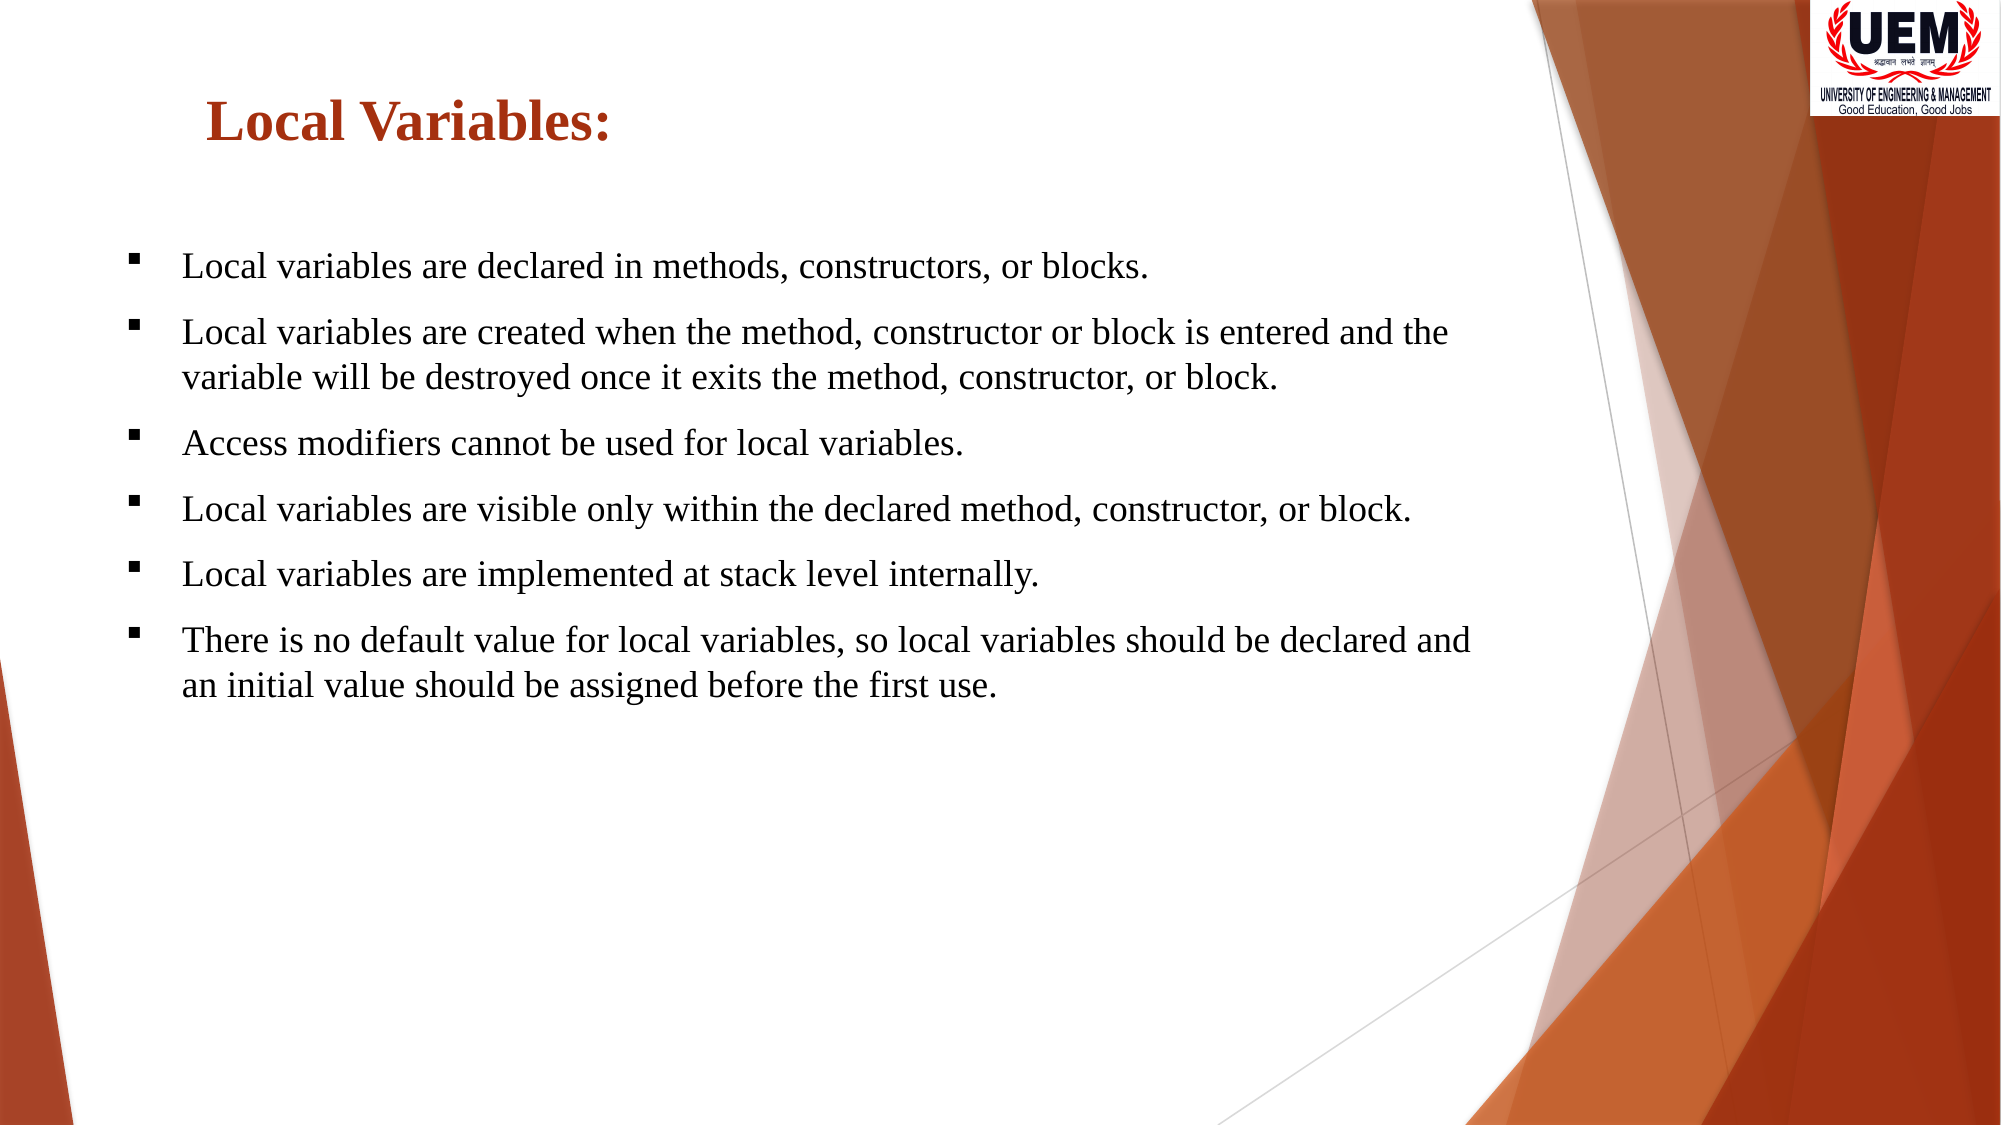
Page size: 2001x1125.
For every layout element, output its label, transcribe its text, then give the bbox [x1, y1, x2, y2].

picture [1809, 0, 2000, 117]
text_box Local variables are declared in methods, constructors, or blocks. Local variables are created when the method, constructor or block is entered and the variable will be destroyed once it exits the method, constructor, or block. Access modifiers cannot be used for local variables. Local variables are visible only within the declared method, constructor, or block. Local variables are implemented at stack level internally. There is no default value for local variables, so local variables should be declared and an initial value should be assigned before the first use. [111, 233, 1533, 713]
title Local Variables: [191, 74, 1487, 168]
